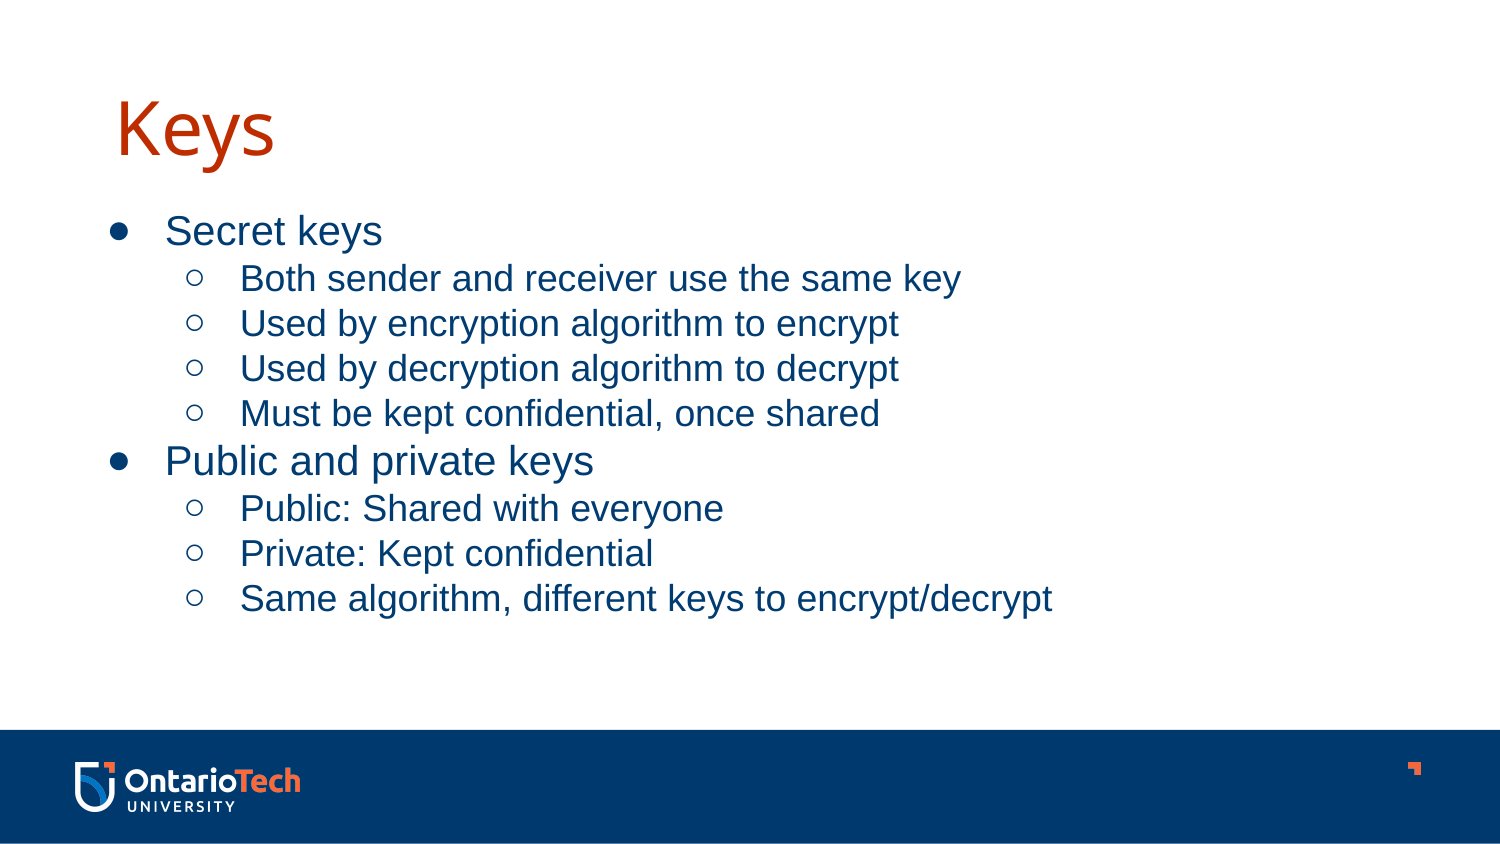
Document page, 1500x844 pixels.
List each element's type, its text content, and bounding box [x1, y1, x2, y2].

text_box Keys [99, 37, 1375, 179]
picture [1408, 762, 1421, 775]
picture [75, 762, 300, 812]
text_box Secret keys Both sender and receiver use the same key Used by encryption algorithm to encrypt Used by decryption algorithm to decrypt Must be kept confidential, once shared Public and private keys Public: Shared with everyone Private: Kept confidential Same algorithm, different keys to encrypt/decrypt [74, 196, 1425, 689]
